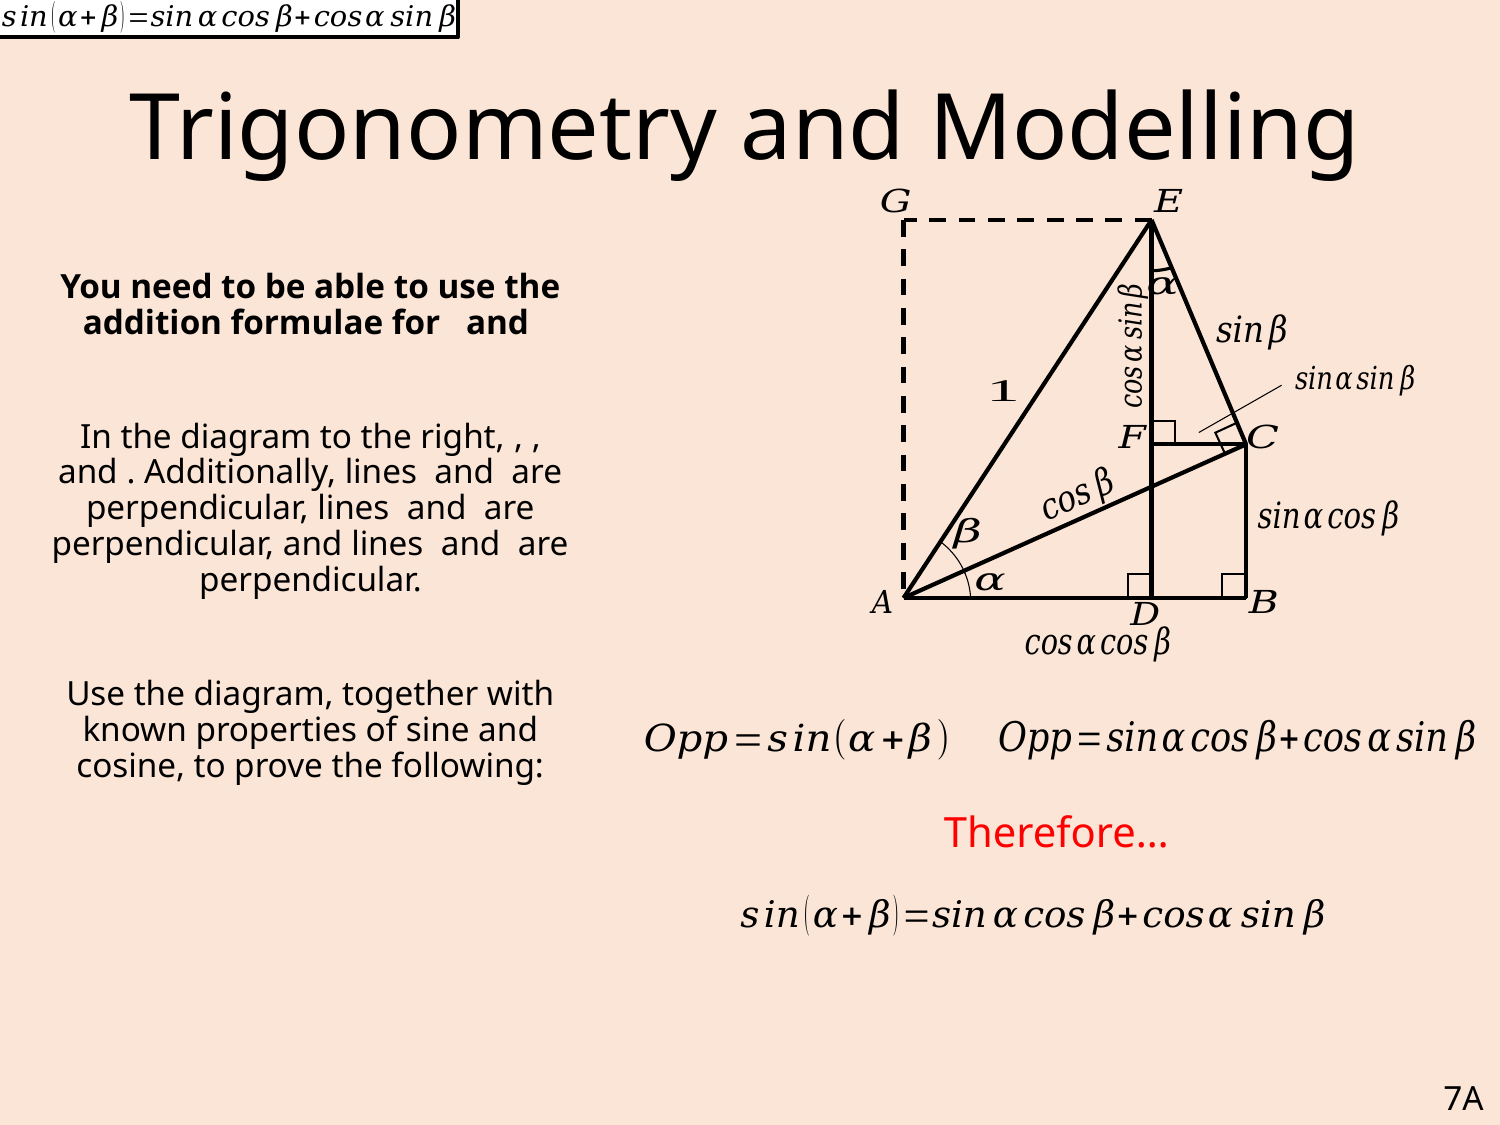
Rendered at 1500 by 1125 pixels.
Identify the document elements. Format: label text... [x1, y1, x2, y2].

text_box Therefore… [868, 798, 1245, 864]
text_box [904, 220, 1151, 444]
title Trigonometry and Modelling [98, 21, 1393, 239]
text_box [903, 444, 1151, 597]
text_box [895, 592, 904, 603]
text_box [1152, 219, 1247, 444]
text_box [1152, 444, 1247, 597]
text_box 7A [1428, 1069, 1500, 1125]
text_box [1198, 385, 1282, 433]
